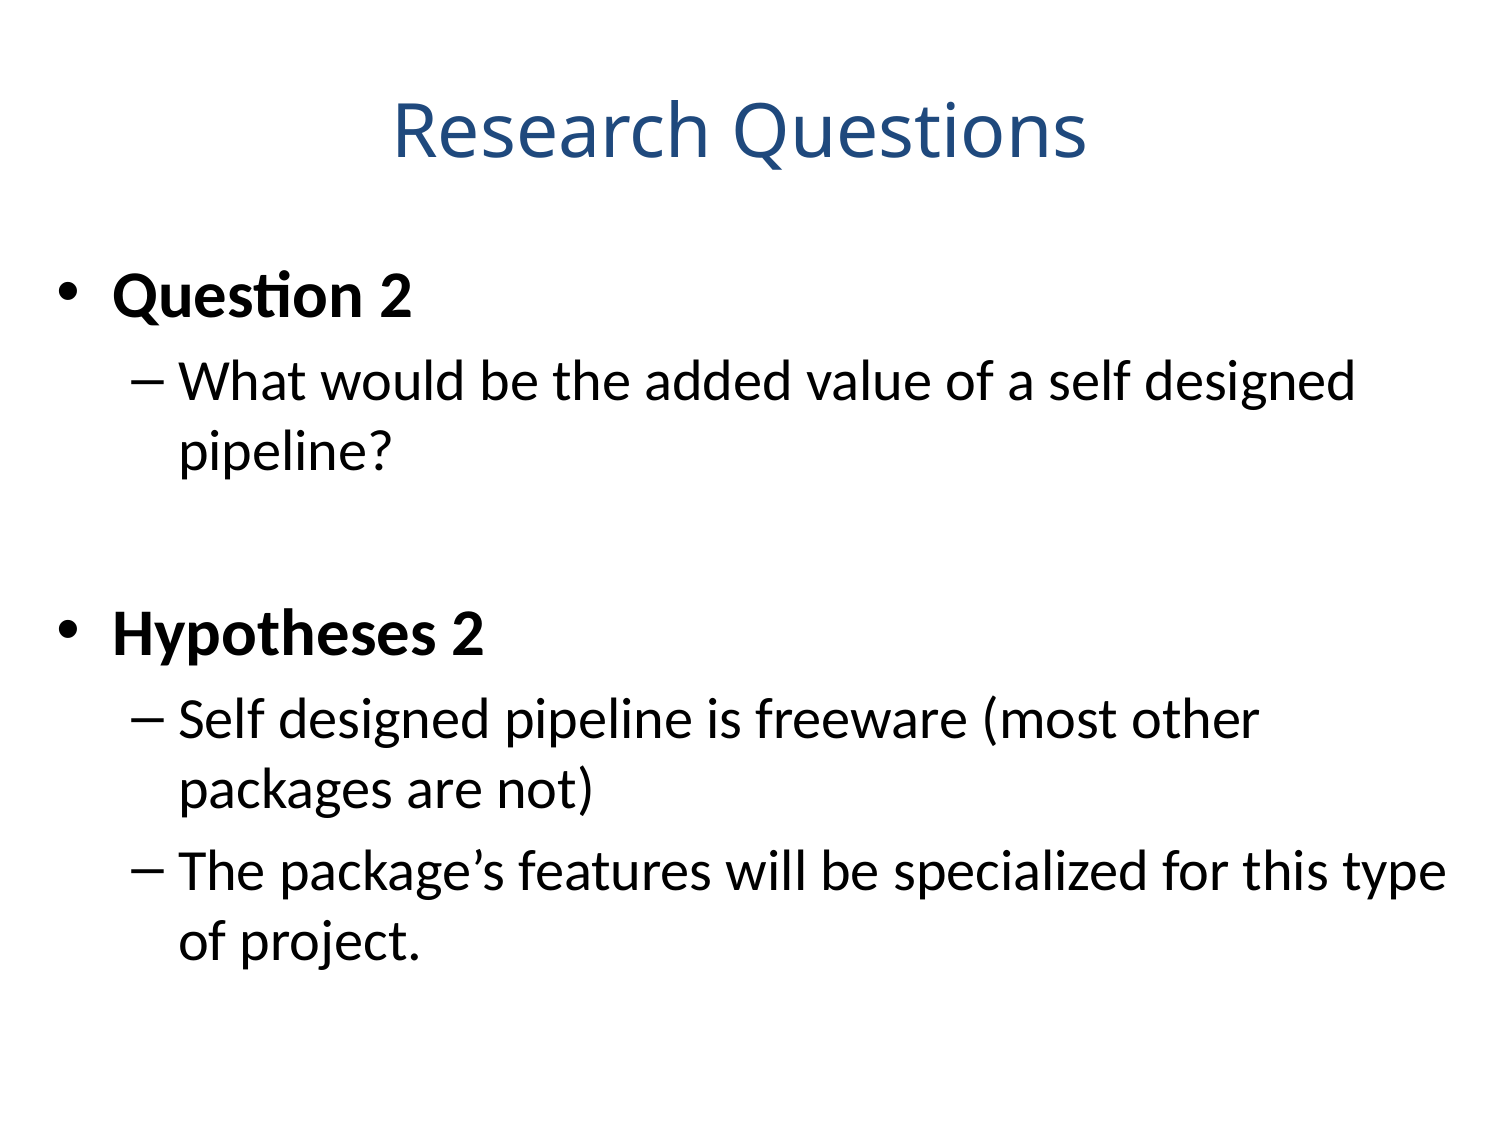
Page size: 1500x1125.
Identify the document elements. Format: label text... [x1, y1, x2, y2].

list Question 2 What would be the added value of a self designed pipeline? Hypotheses 2 Self designed pipeline is freeware (most other packages are not) The package’s features will be specialized for this type of project. [41, 242, 1500, 986]
text_box Research Questions [137, 74, 1343, 363]
